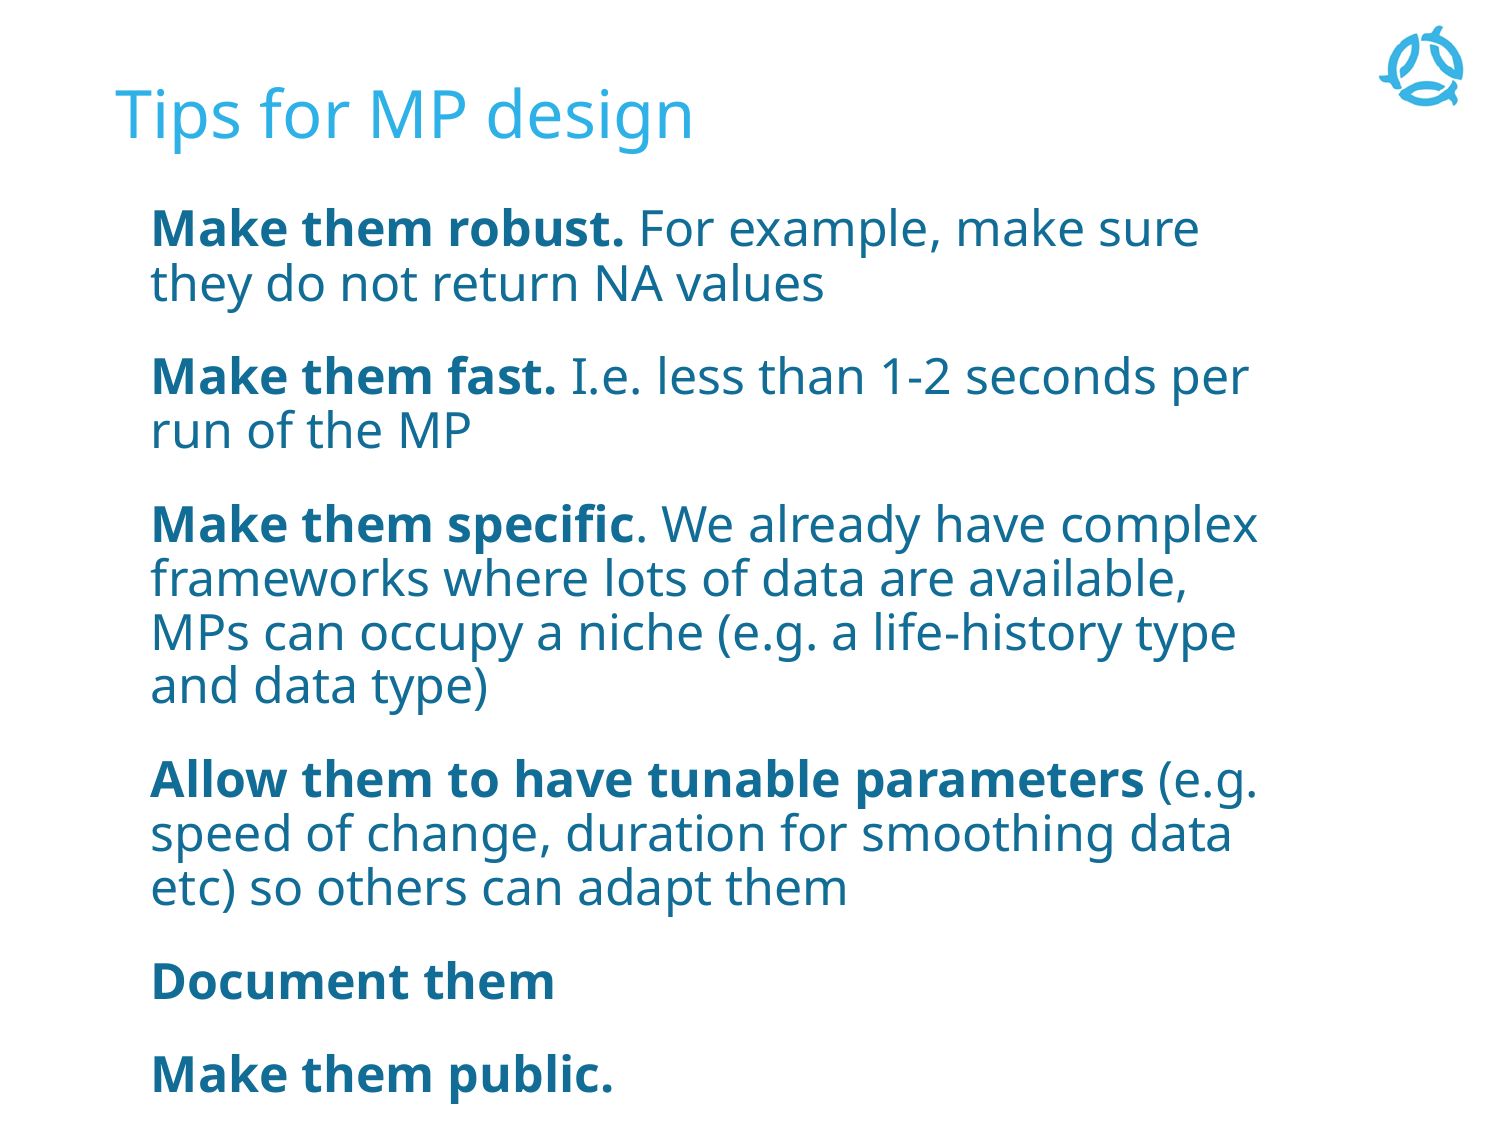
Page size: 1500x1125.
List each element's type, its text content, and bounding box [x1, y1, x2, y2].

title Tips for MP design [100, 42, 1395, 191]
picture [1376, 22, 1471, 112]
list Make them robust. For example, make sure they do not return NA values Make them fast. I.e. less than 1-2 seconds per run of the MP Make them specific. We already have complex frameworks where lots of data are available, MPs can occupy a niche (e.g. a life-history type and data type) Allow them to have tunable parameters (e.g. speed of change, duration for smoothing data etc) so others can adapt them Document them Make them public. [135, 196, 1282, 1000]
